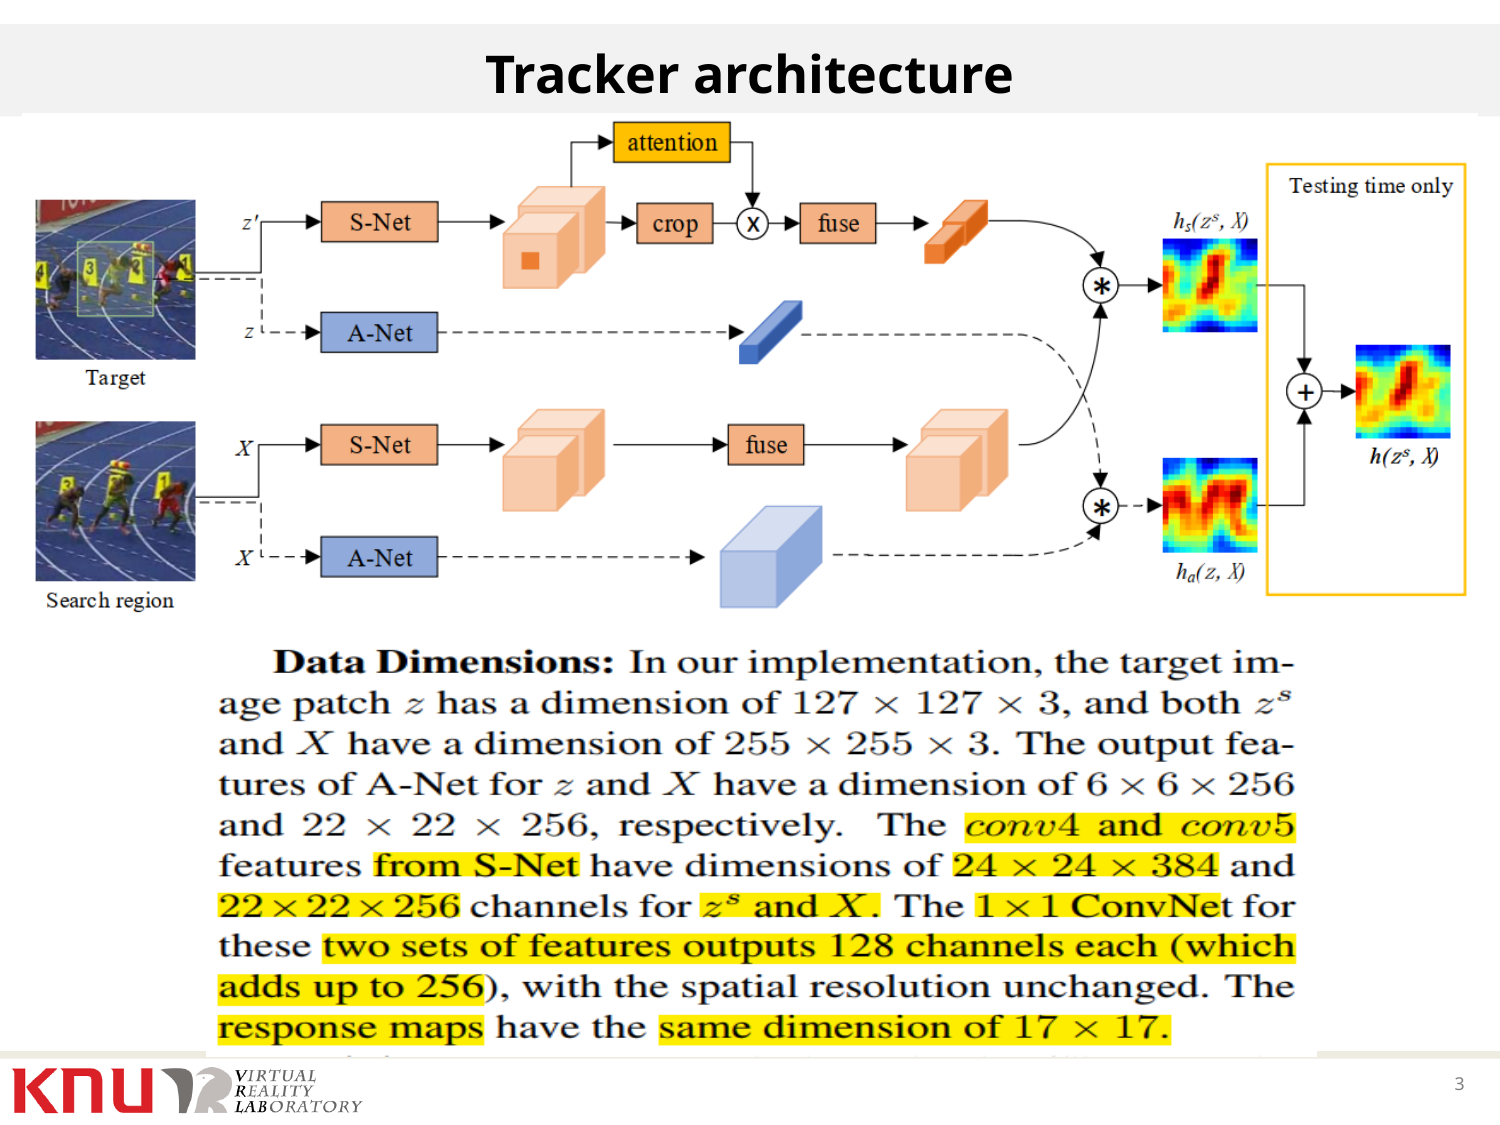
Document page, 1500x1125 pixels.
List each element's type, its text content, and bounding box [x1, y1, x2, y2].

title Tracker architecture [75, 30, 1425, 111]
picture [22, 113, 1478, 620]
picture [11, 1067, 363, 1114]
picture [206, 644, 1318, 1058]
